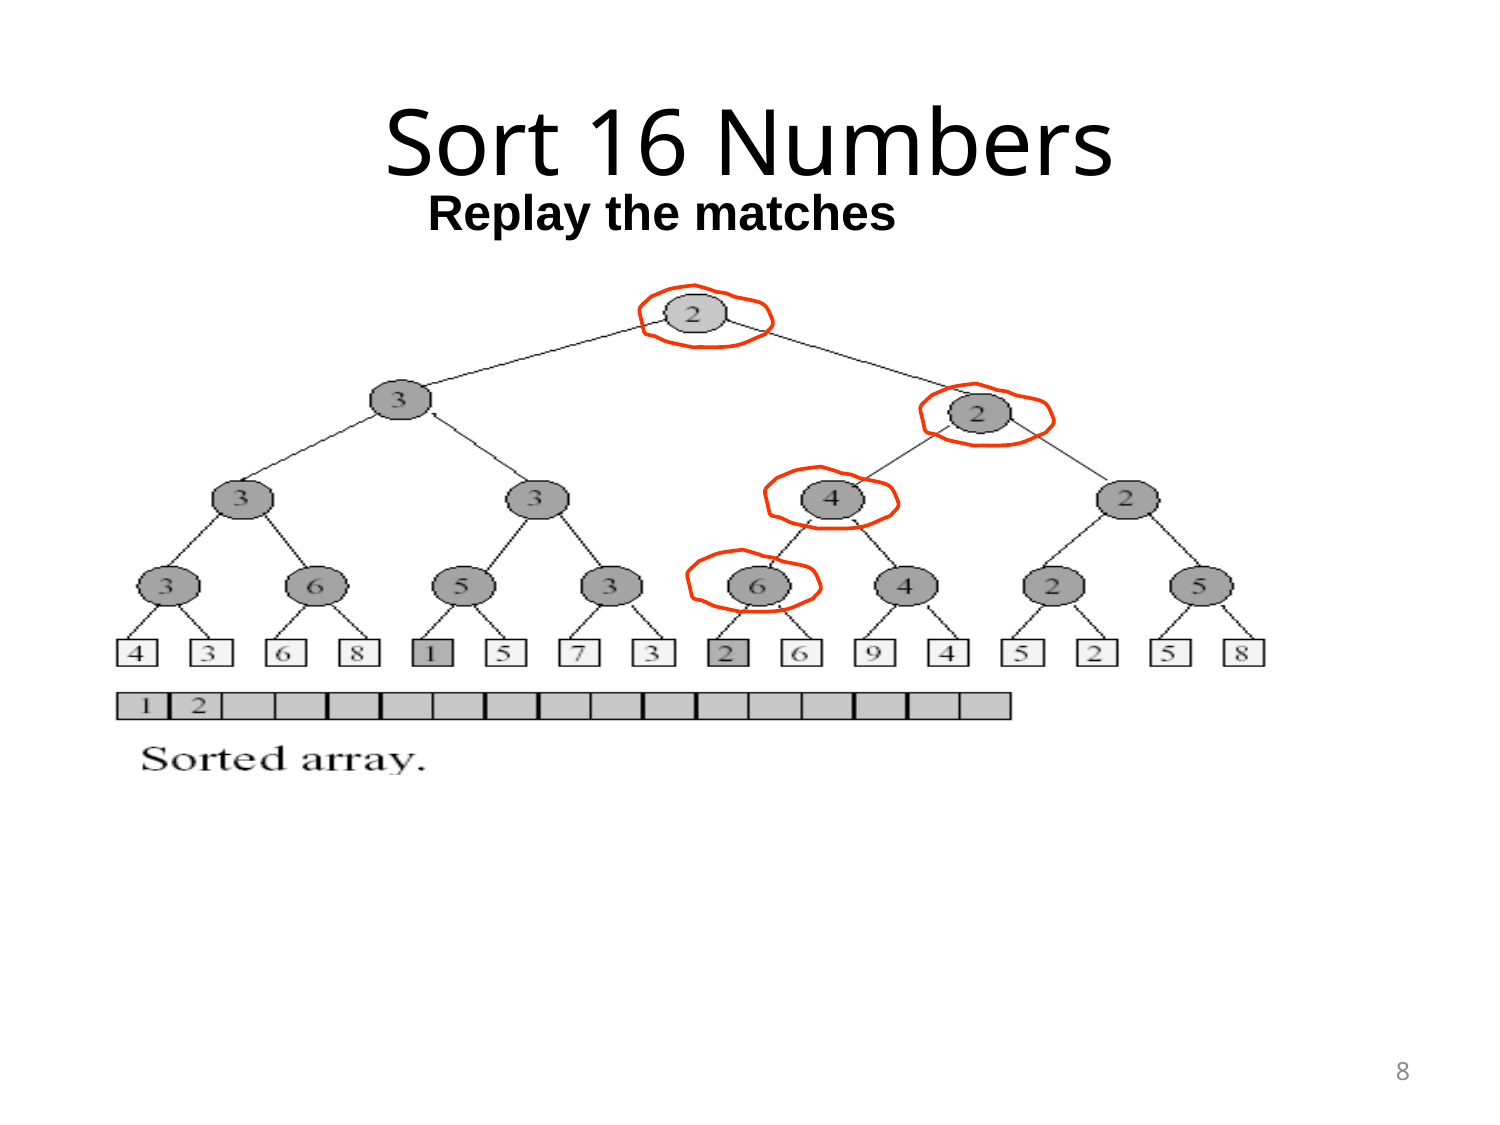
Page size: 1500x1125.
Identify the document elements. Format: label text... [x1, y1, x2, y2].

slide_number 8 [1074, 1042, 1425, 1103]
title Sort 16 Numbers [75, 45, 1425, 233]
text_box Replay the matches [412, 172, 912, 248]
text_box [99, 284, 1288, 776]
